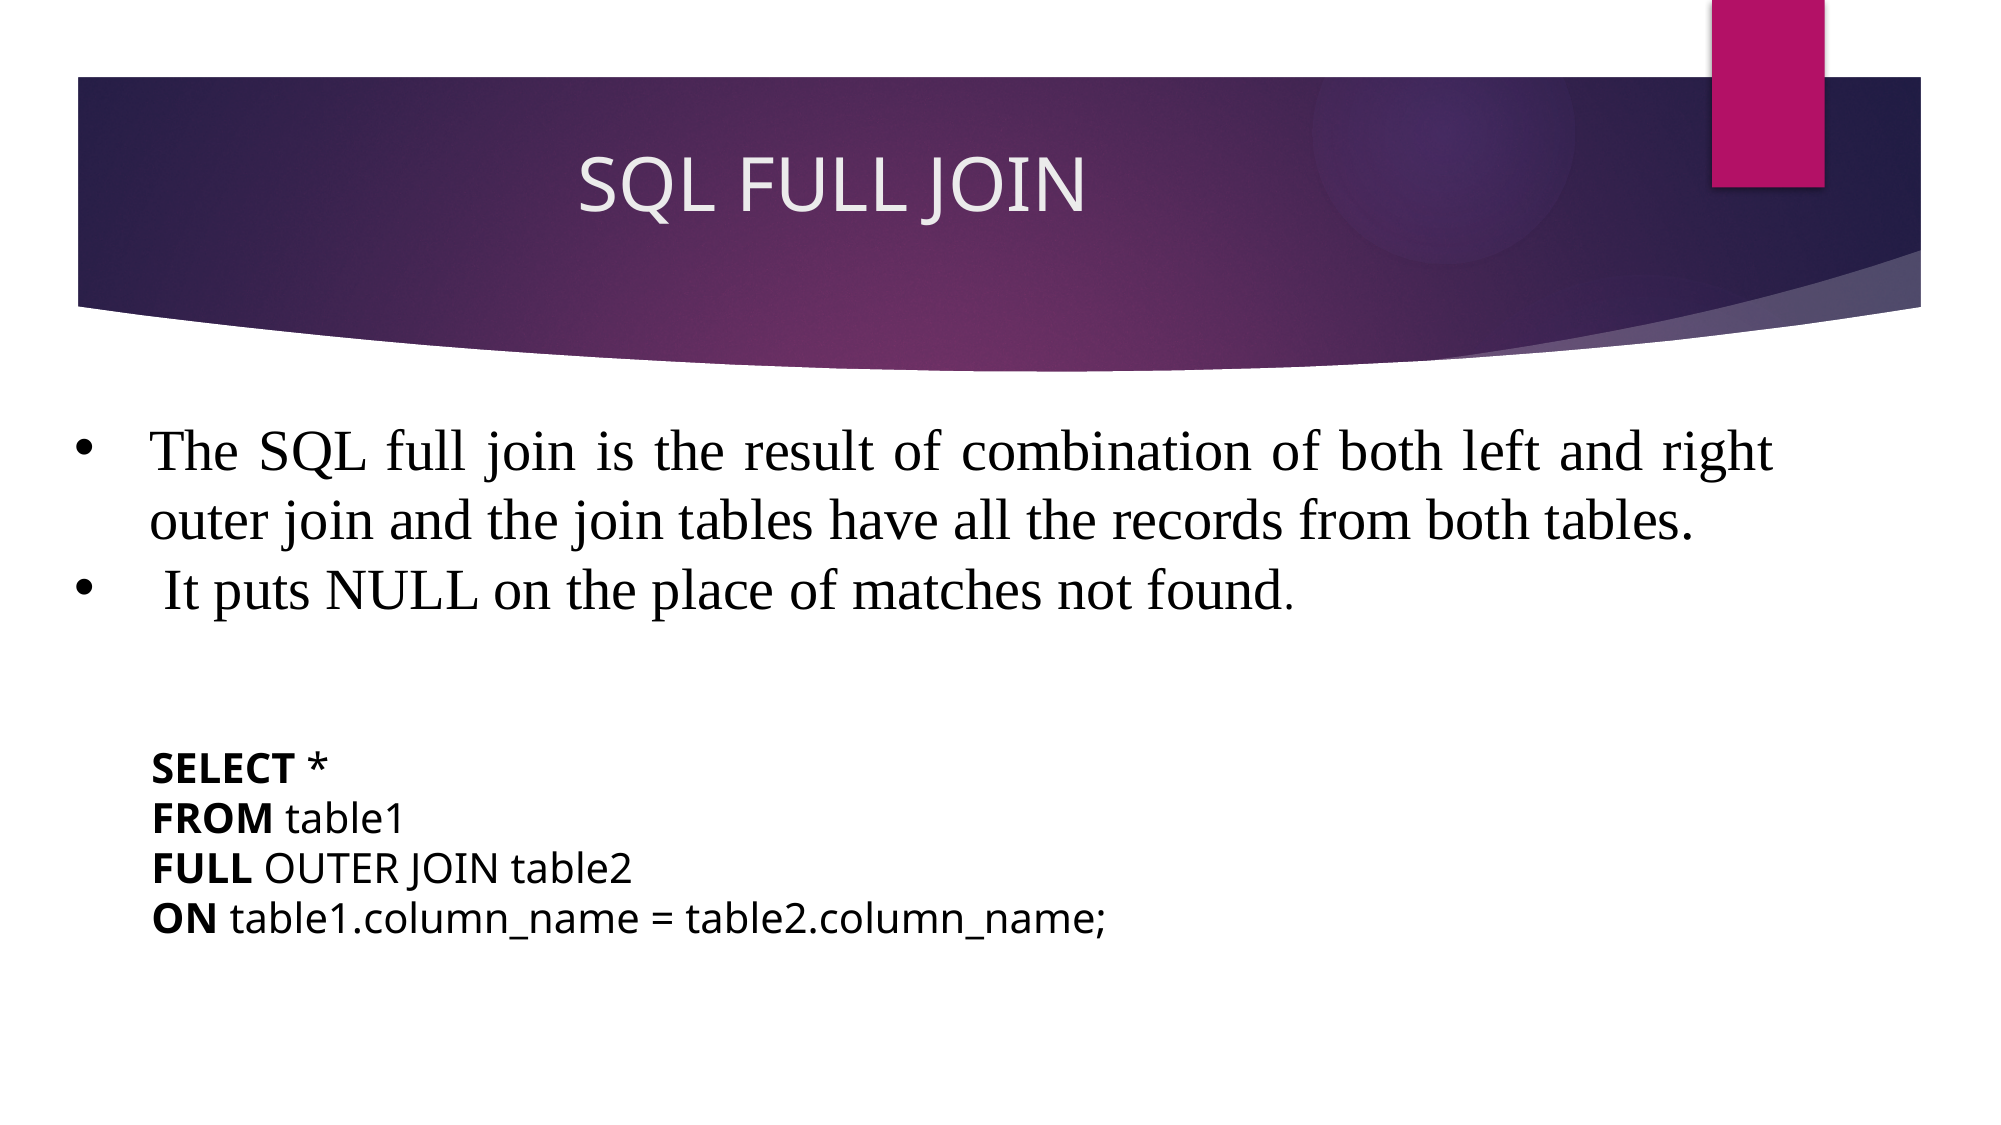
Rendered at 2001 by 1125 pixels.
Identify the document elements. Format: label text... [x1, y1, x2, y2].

text_box SELECT * FROM table1 FULL OUTER JOIN table2 ON table1.column_name = table2.column_name; [136, 733, 1144, 999]
text_box The SQL full join is the result of combination of both left and right outer join and the join tables have all the records from both tables. It puts NULL on the place of matches not found. [59, 404, 1790, 630]
title SQL FULL JOIN [562, 168, 2000, 285]
